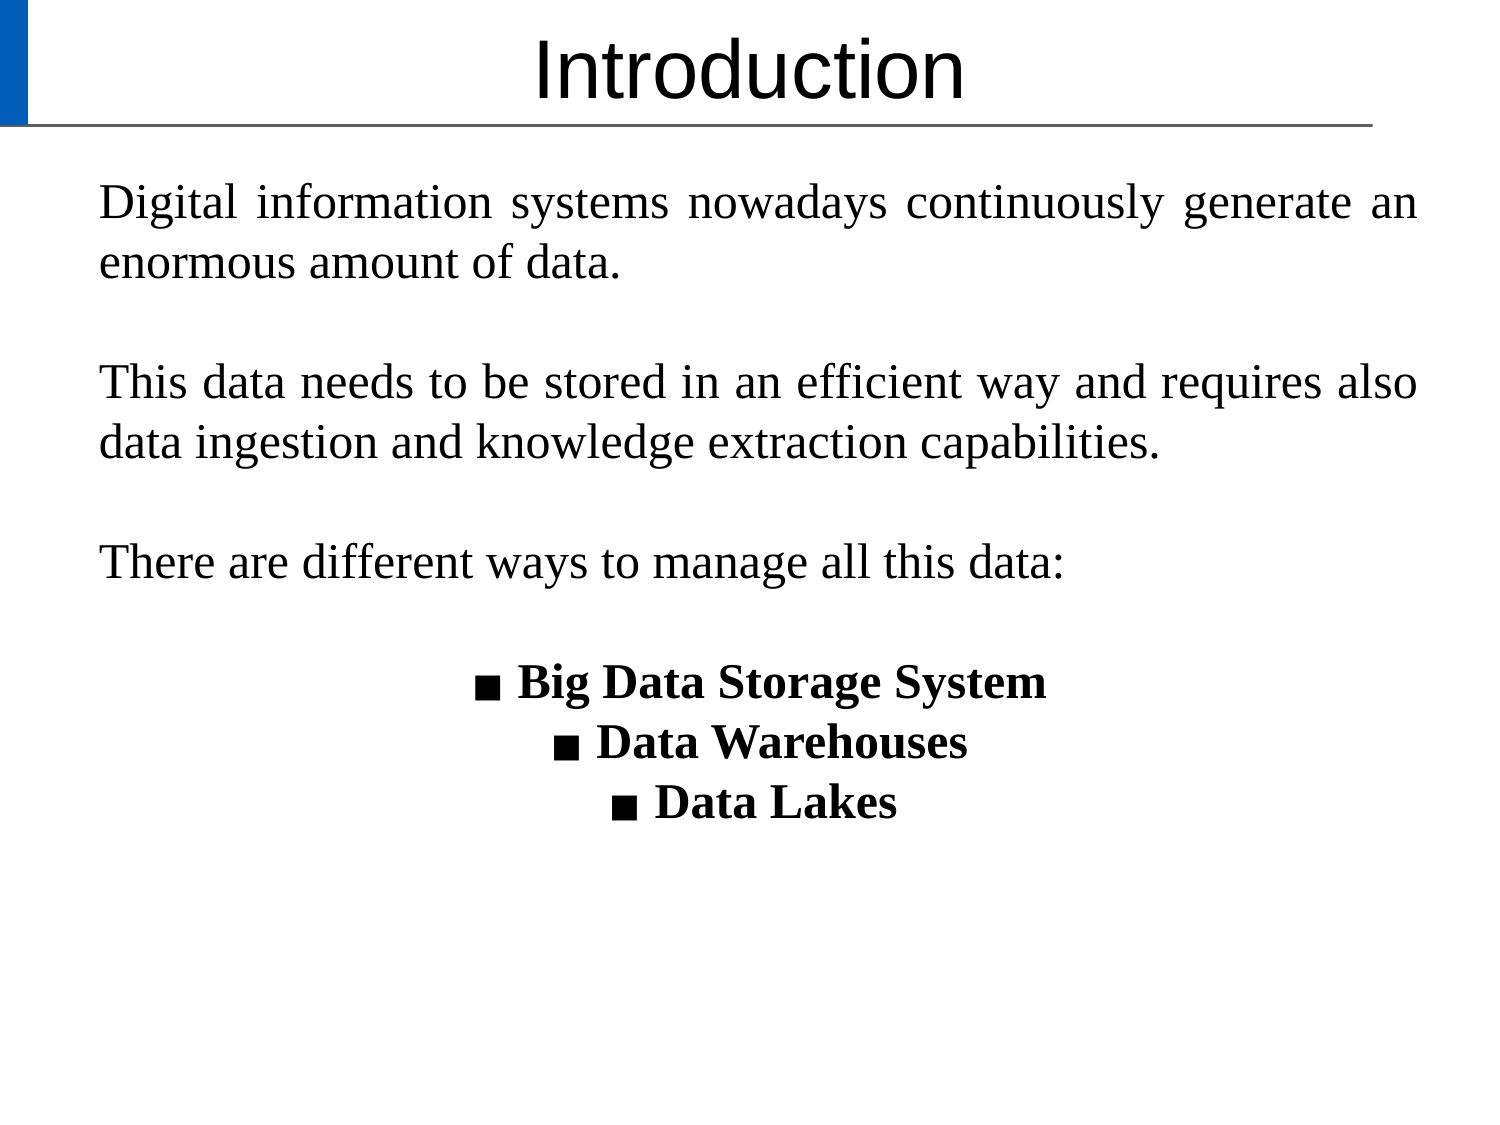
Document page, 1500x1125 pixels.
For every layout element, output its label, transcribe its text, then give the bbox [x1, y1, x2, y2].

title Introduction [75, 7, 1425, 114]
list Digital information systems nowadays continuously generate an enormous amount of data. This data needs to be stored in an efficient way and requires also data ingestion and knowledge extraction capabilities. There are different ways to manage all this data: Big Data Storage System Data Warehouses Data Lakes [83, 160, 1434, 1005]
